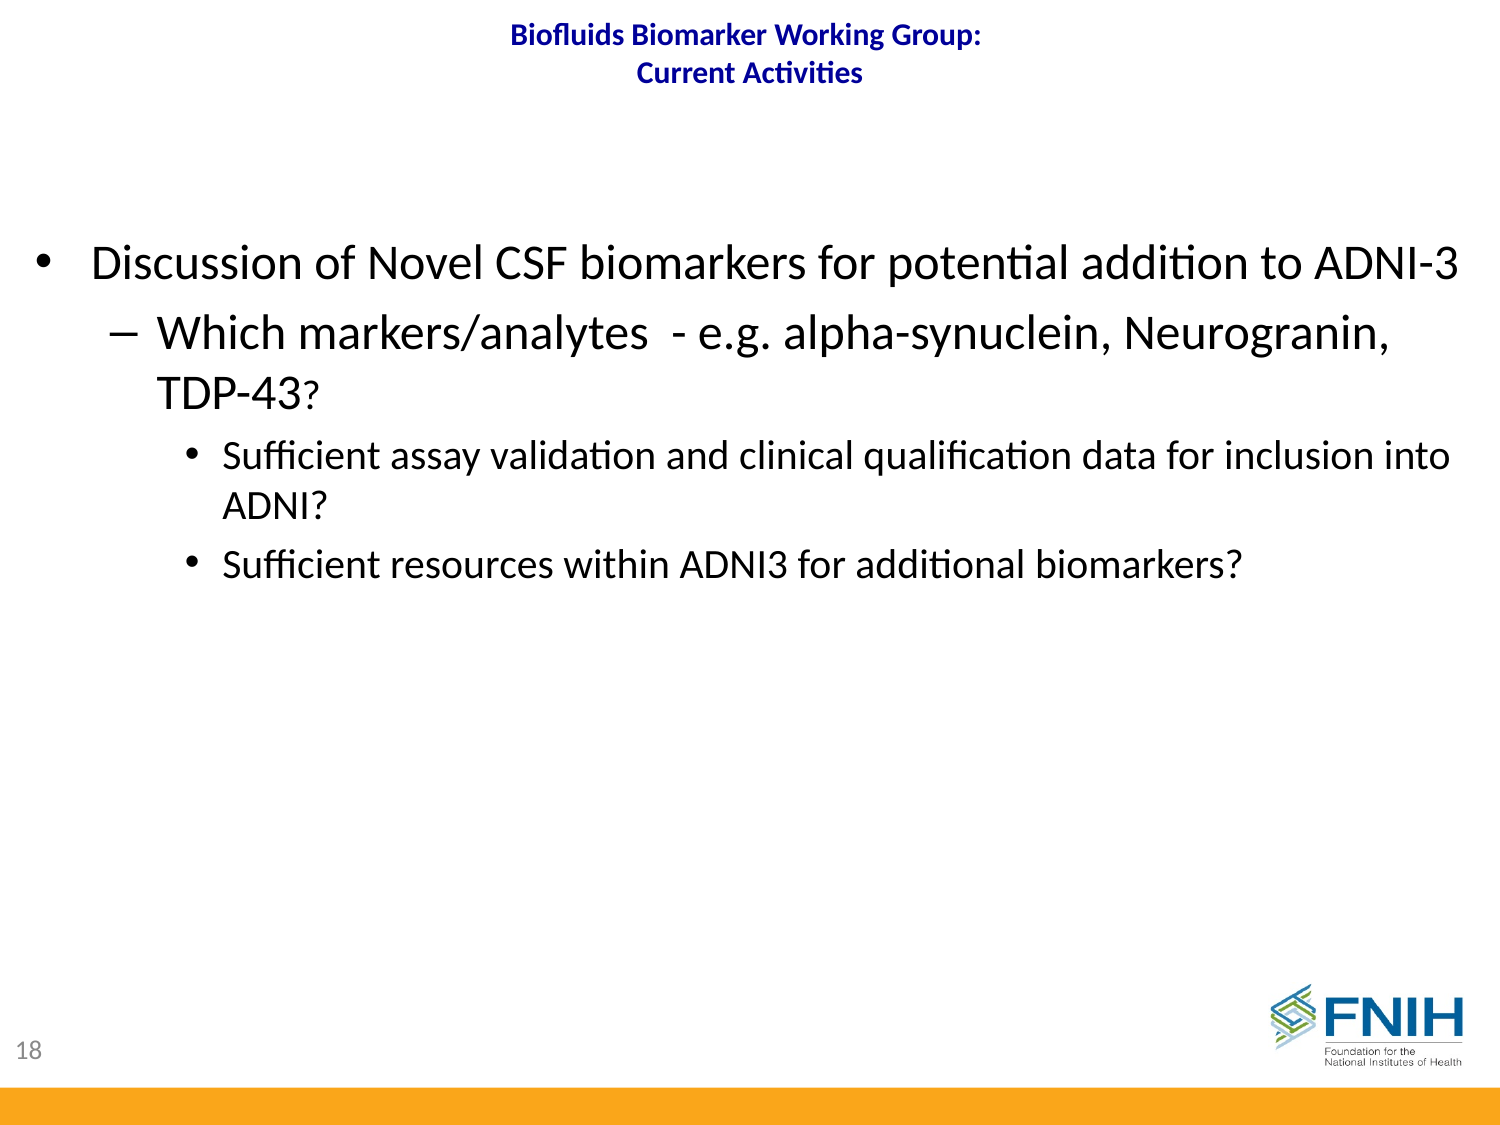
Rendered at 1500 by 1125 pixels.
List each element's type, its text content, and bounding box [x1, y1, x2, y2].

slide_number 18 [0, 1025, 350, 1085]
list Discussion of Novel CSF biomarkers for potential addition to ADNI-3 Which markers/analytes - e.g. alpha-synuclein, Neurogranin, TDP-43? Sufficient assay validation and clinical qualification data for inclusion into ADNI? Sufficient resources within ADNI3 for additional biomarkers? [20, 222, 1480, 975]
picture [1268, 982, 1464, 1069]
title Biofluids Biomarker Working Group: Current Activities [75, 6, 1425, 99]
